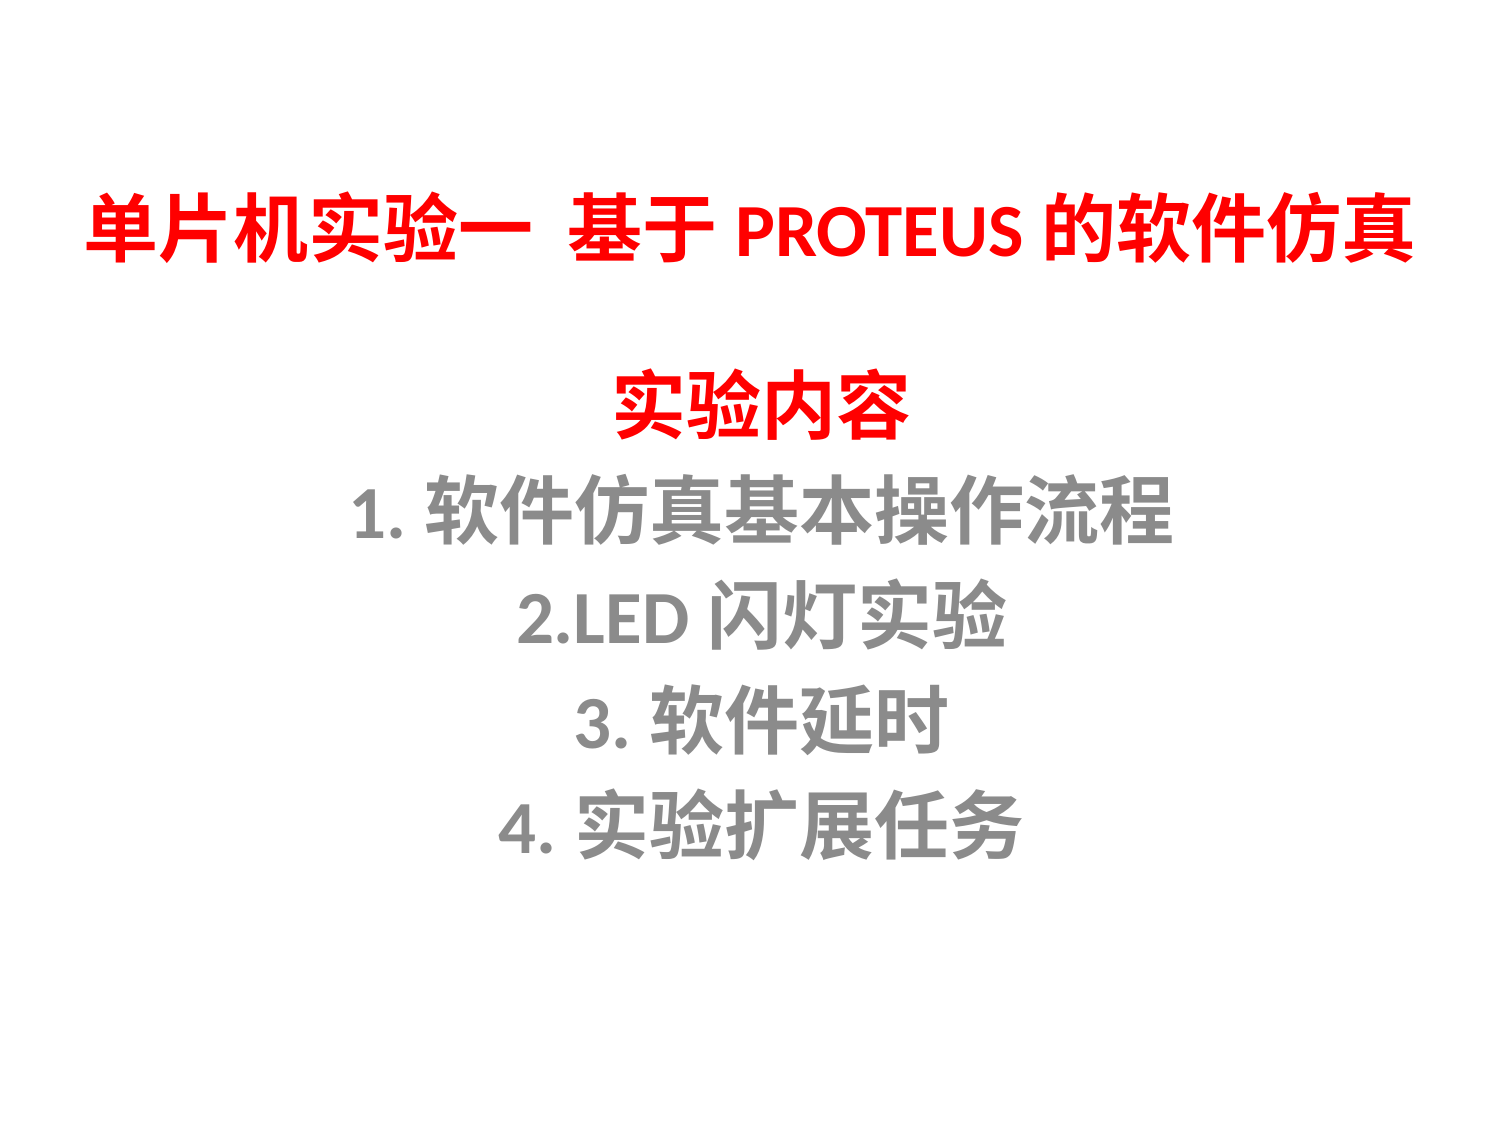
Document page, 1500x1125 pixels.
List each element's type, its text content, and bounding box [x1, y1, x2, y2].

title 单片机实验一 基于PROTEUS的软件仿真 [58, 105, 1442, 347]
subtitle 实验内容 1.软件仿真基本操作流程 2.LED闪灯实验 3.软件延时 4.实验扩展任务 [58, 351, 1465, 950]
